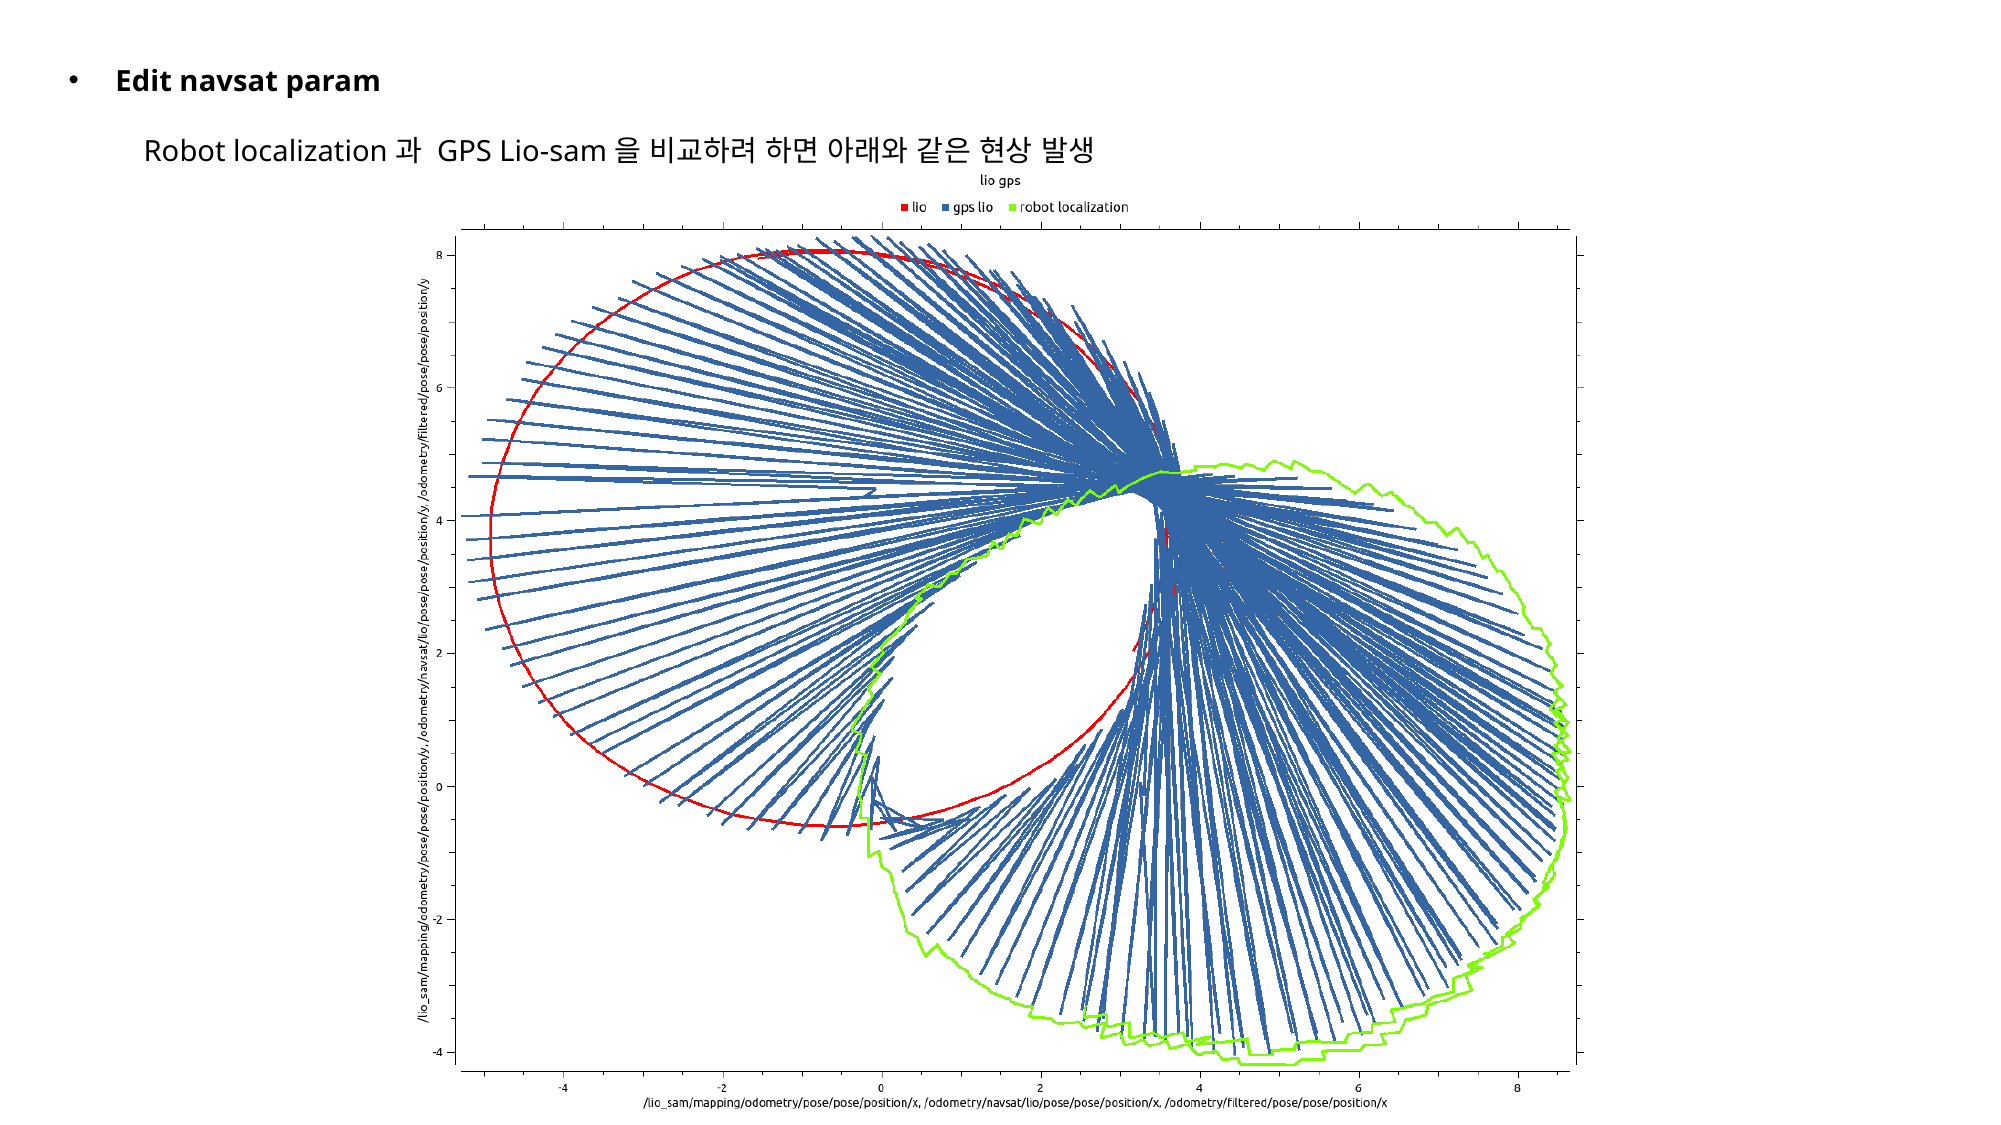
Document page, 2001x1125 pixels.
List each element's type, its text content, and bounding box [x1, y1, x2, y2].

picture [415, 172, 1585, 1109]
text_box Edit navsat param Robot localization과 GPS Lio-sam을 비교하려 하면 아래와 같은 현상 발생 [53, 20, 1501, 174]
